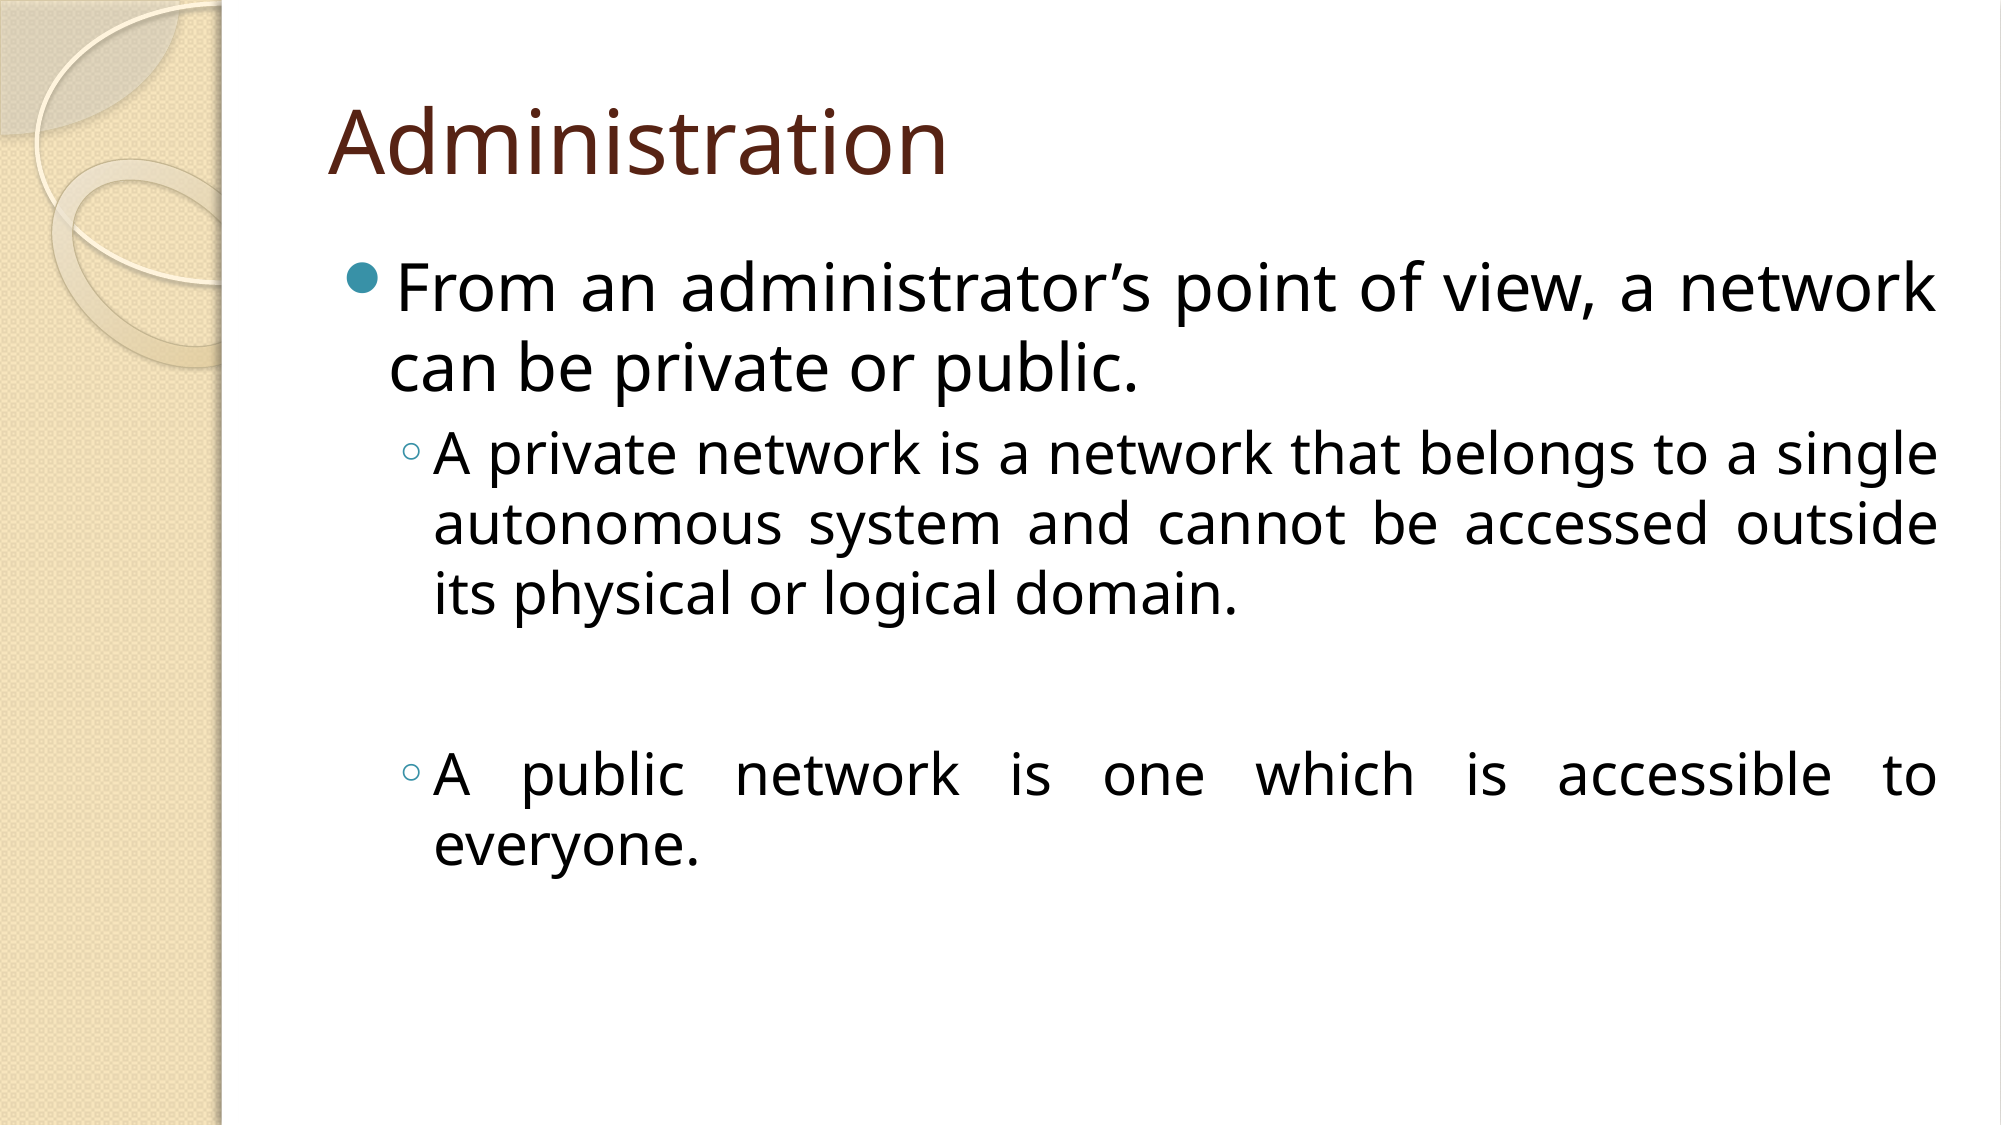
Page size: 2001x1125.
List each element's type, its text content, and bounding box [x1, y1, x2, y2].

title Administration [313, 45, 1954, 233]
list From an administrator’s point of view, a network can be private or public. A private network is a network that belongs to a single autonomous system and cannot be accessed outside its physical or logical domain. A public network is one which is accessible to everyone. [313, 237, 1954, 1025]
